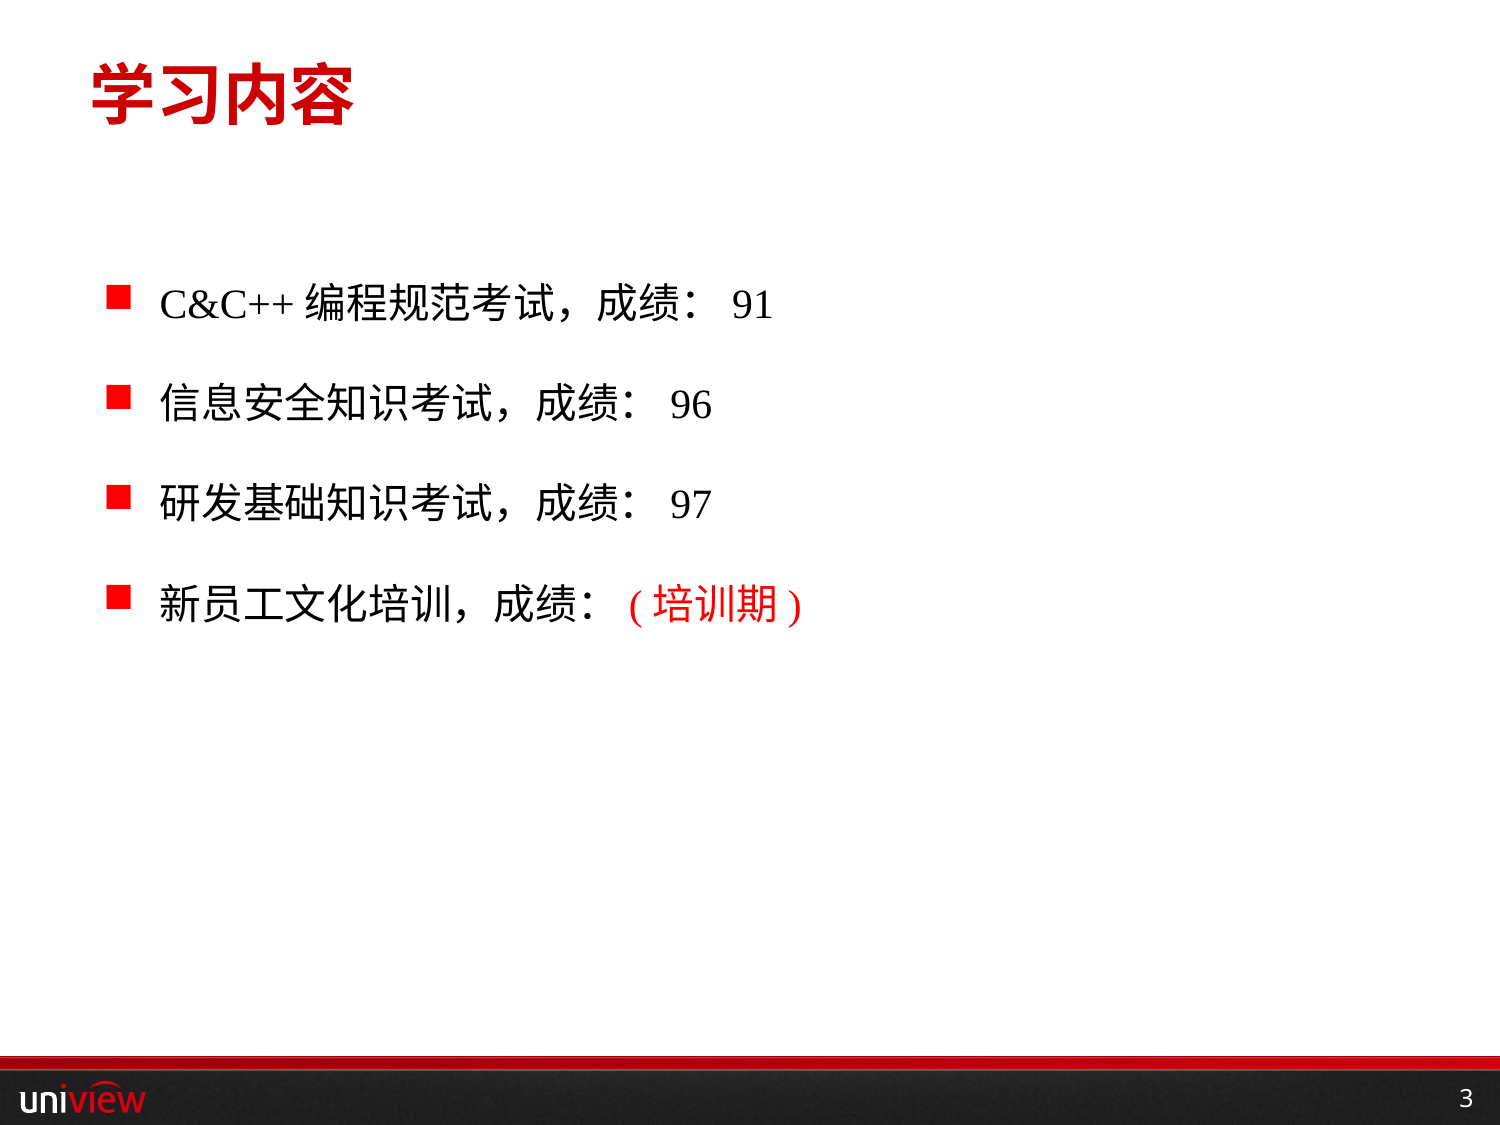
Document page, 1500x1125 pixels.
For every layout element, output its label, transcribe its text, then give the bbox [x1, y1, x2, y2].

text_box 学习内容 [74, 45, 1425, 233]
picture [0, 1056, 1500, 1125]
text_box C&C++编程规范考试，成绩：91 信息安全知识考试，成绩：96 研发基础知识考试，成绩：97 新员工文化培训，成绩：(培训期) [88, 219, 1376, 870]
